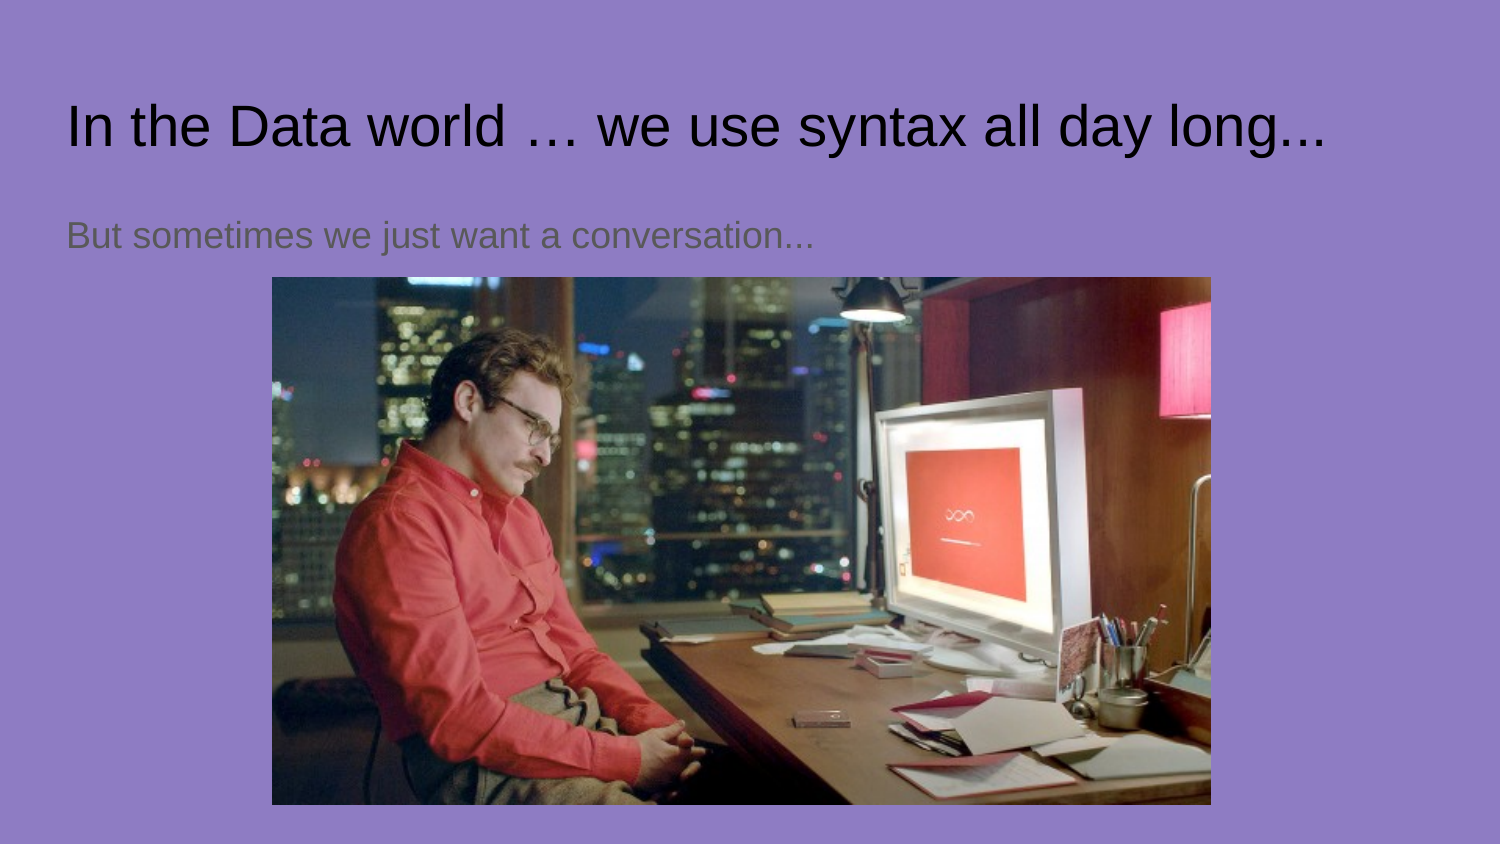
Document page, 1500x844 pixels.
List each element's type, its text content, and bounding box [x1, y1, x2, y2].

title In the Data world … we use syntax all day long... [51, 72, 1449, 167]
list But sometimes we just want a conversation... [51, 189, 1449, 750]
picture [272, 277, 1211, 805]
